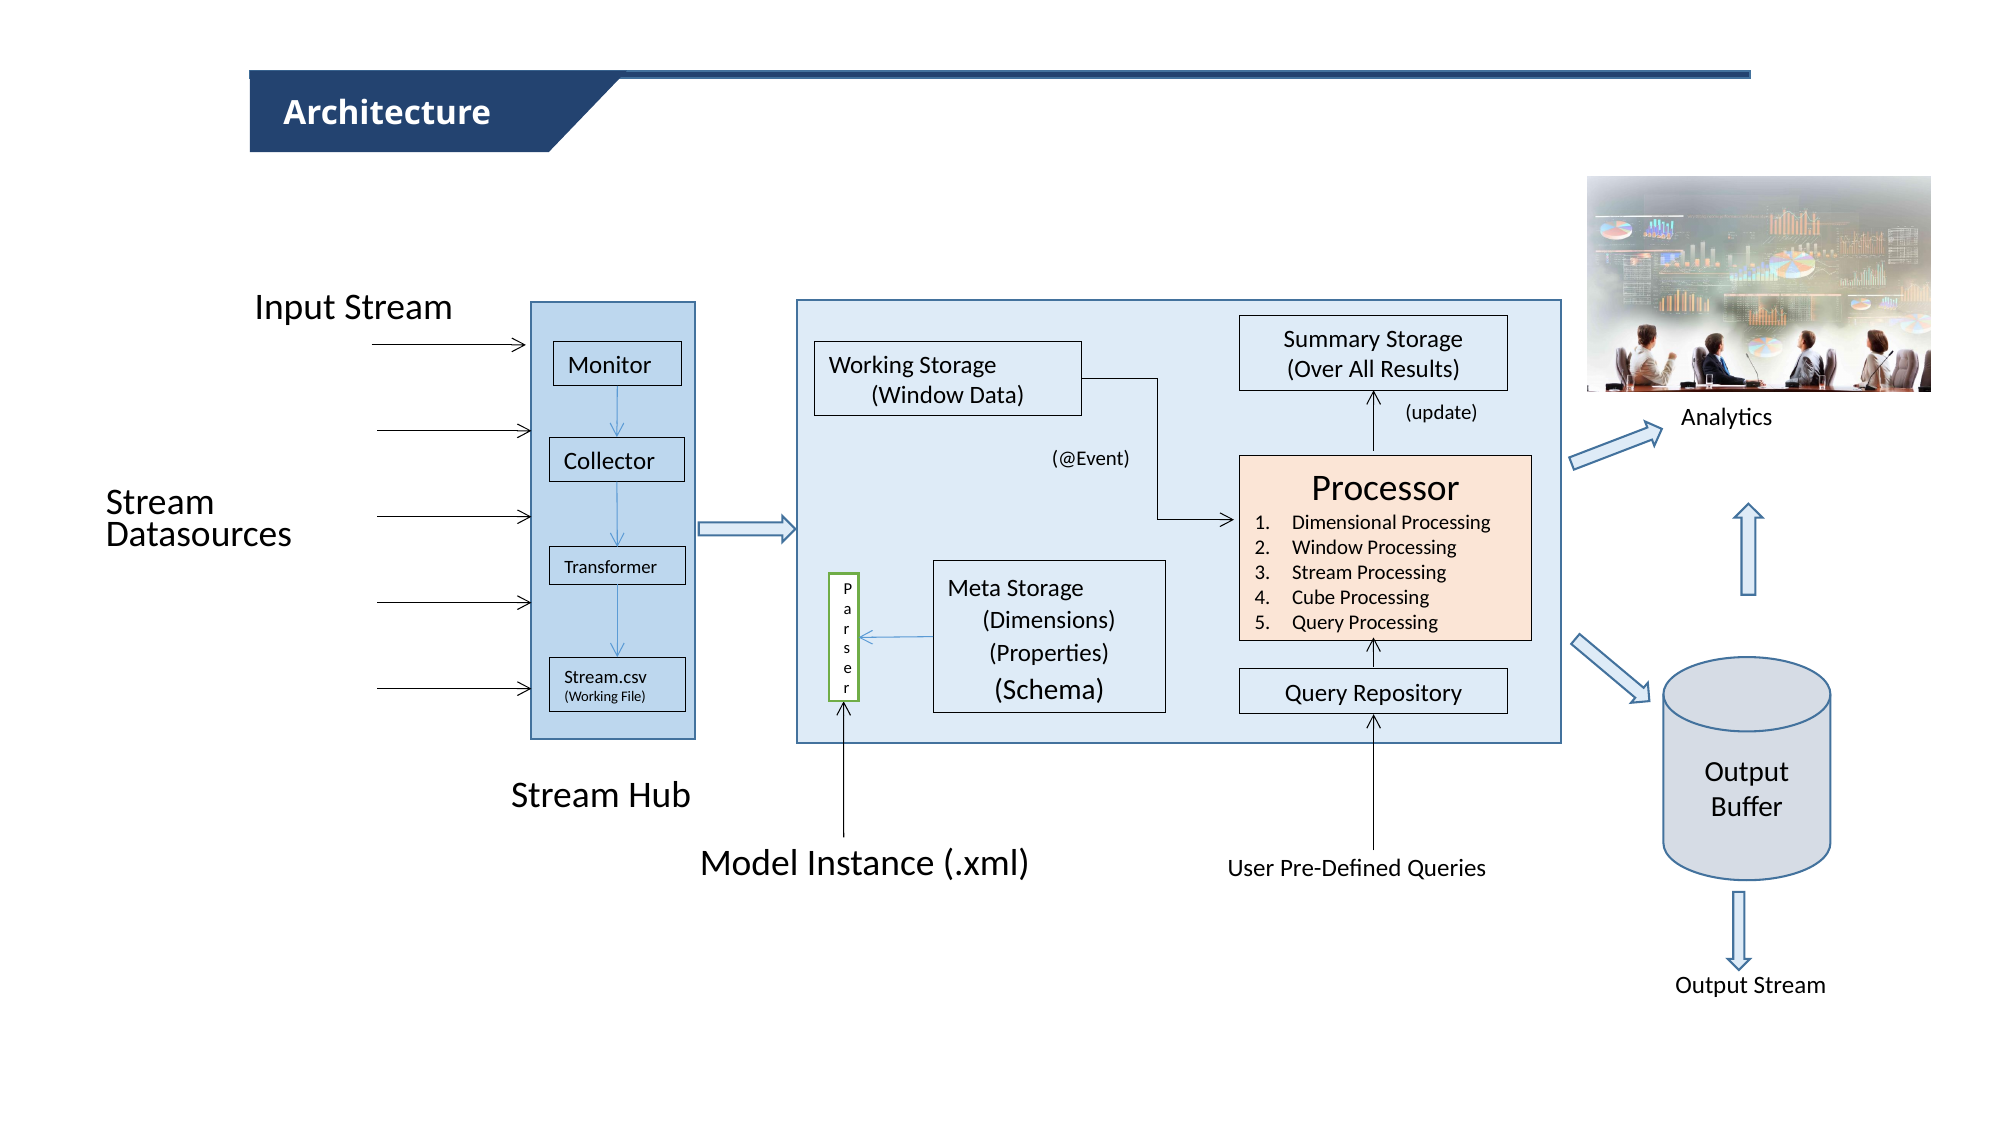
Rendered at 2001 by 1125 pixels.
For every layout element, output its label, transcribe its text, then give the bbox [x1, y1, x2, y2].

text_box [1569, 632, 1651, 705]
text_box Input Stream [239, 287, 526, 334]
text_box [1732, 502, 1765, 596]
text_box Model Instance (.xml) [685, 843, 1109, 890]
text_box Collector [549, 437, 685, 482]
text_box (@Event) [1037, 437, 1081, 502]
picture [1587, 176, 1931, 392]
text_box [1725, 890, 1753, 969]
text_box Analytics [1666, 400, 1831, 437]
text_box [249, 70, 1750, 152]
text_box Stream Hub [496, 774, 783, 821]
text_box [697, 513, 797, 545]
text_box Query Repository [1239, 668, 1508, 714]
text_box Summary Storage (Over All Results) [1239, 315, 1508, 391]
text_box [796, 299, 1562, 744]
text_box [530, 301, 696, 740]
text_box [1567, 419, 1664, 471]
text_box Stream Datasources [91, 482, 378, 560]
text_box User Pre-Defined Queries [1212, 852, 1535, 889]
text_box Working Storage (Window Data) [814, 341, 1082, 416]
text_box Monitor [553, 341, 682, 386]
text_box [1081, 379, 1235, 520]
text_box Output Buffer [1662, 656, 1832, 882]
text_box Transformer [549, 546, 686, 585]
text_box Parser [828, 572, 860, 702]
text_box Output Stream [1660, 969, 1983, 1006]
text_box (update) [1390, 391, 1520, 456]
text_box Processor Dimensional Processing Window Processing Stream Processing Cube Processing Query Processing [1239, 455, 1532, 641]
text_box Meta Storage (Dimensions) (Properties) (Schema) [933, 560, 1166, 713]
text_box Stream.csv (Working File) [549, 657, 686, 712]
